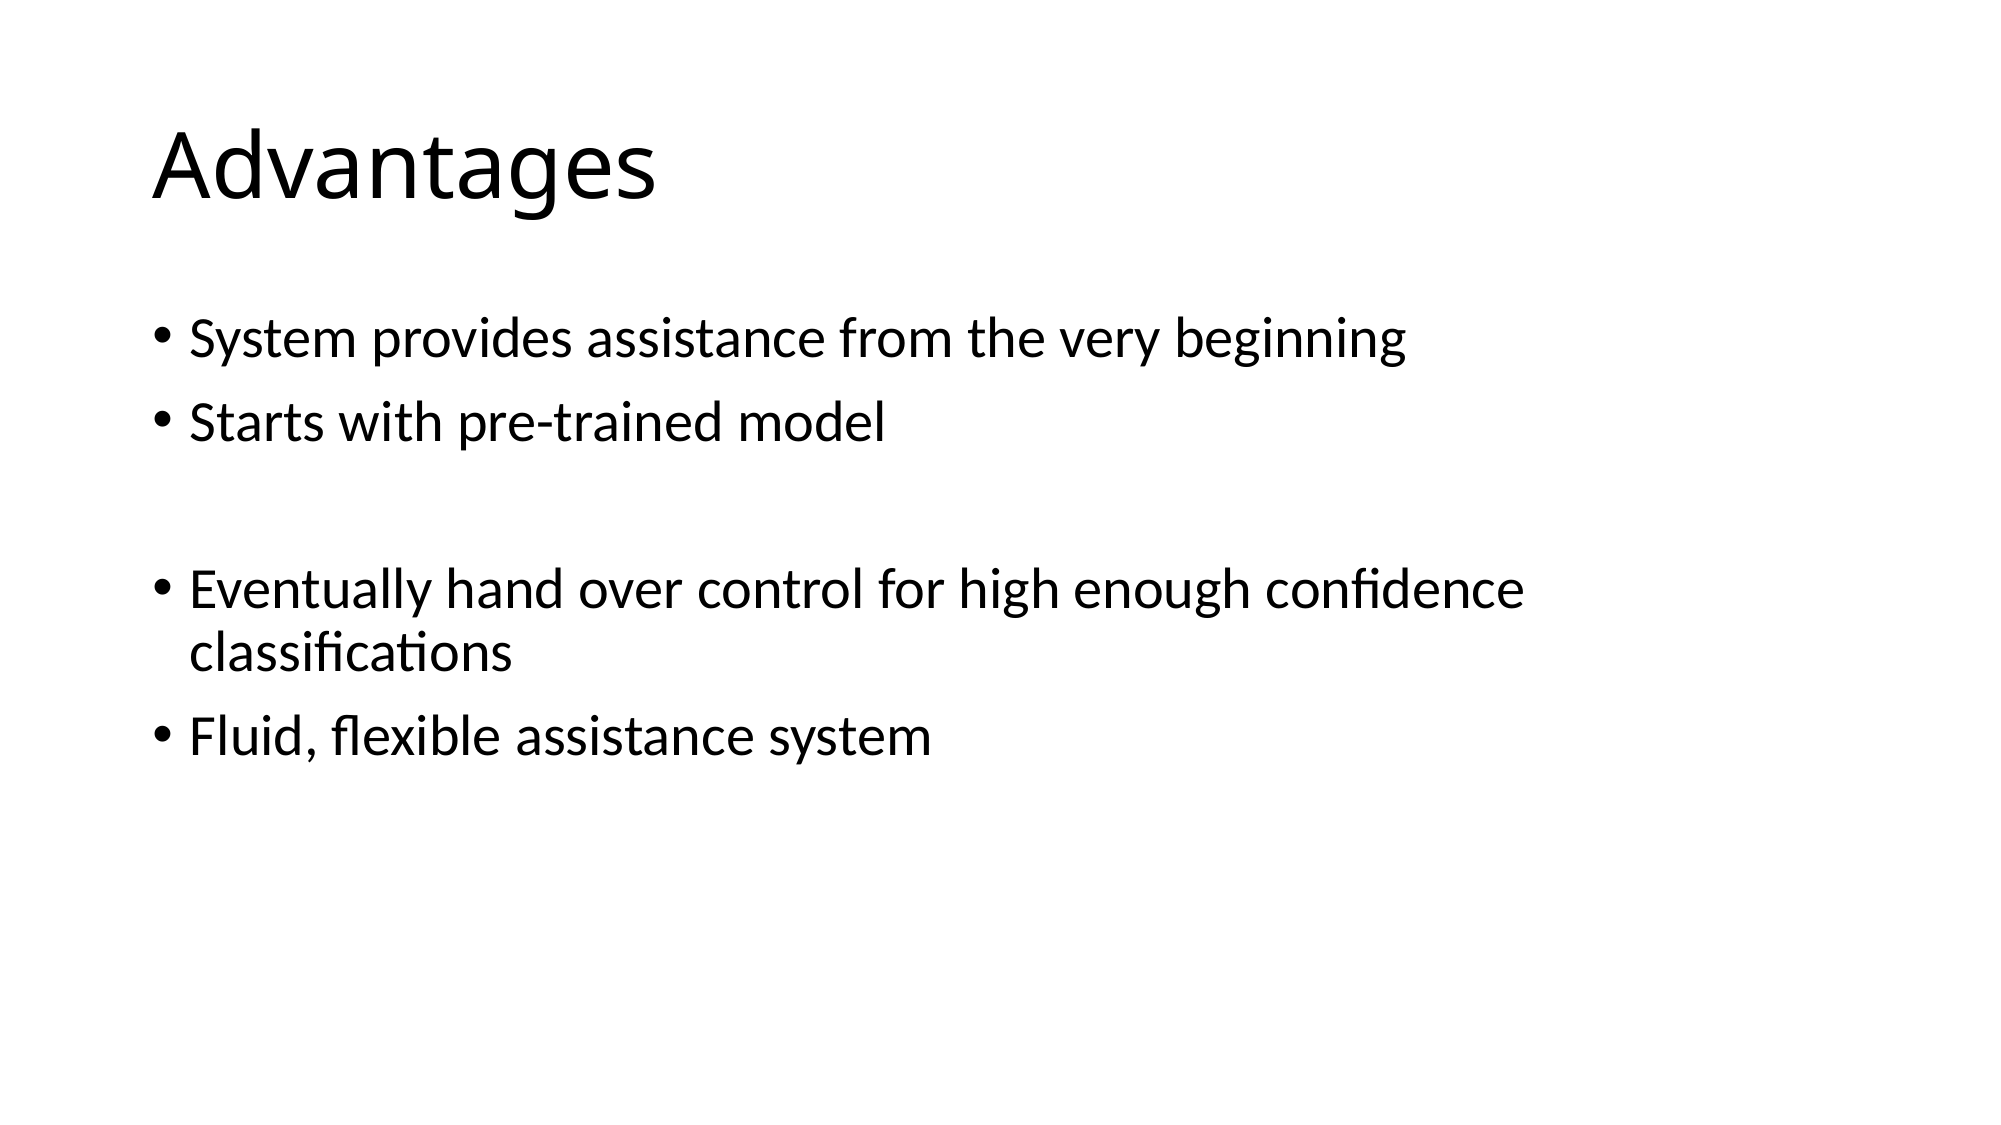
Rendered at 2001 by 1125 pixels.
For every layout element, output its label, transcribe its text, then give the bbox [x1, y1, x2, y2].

title Advantages [137, 59, 1863, 278]
list System provides assistance from the very beginning Starts with pre-trained model Eventually hand over control for high enough confidence classifications Fluid, flexible assistance system [137, 299, 1863, 1014]
